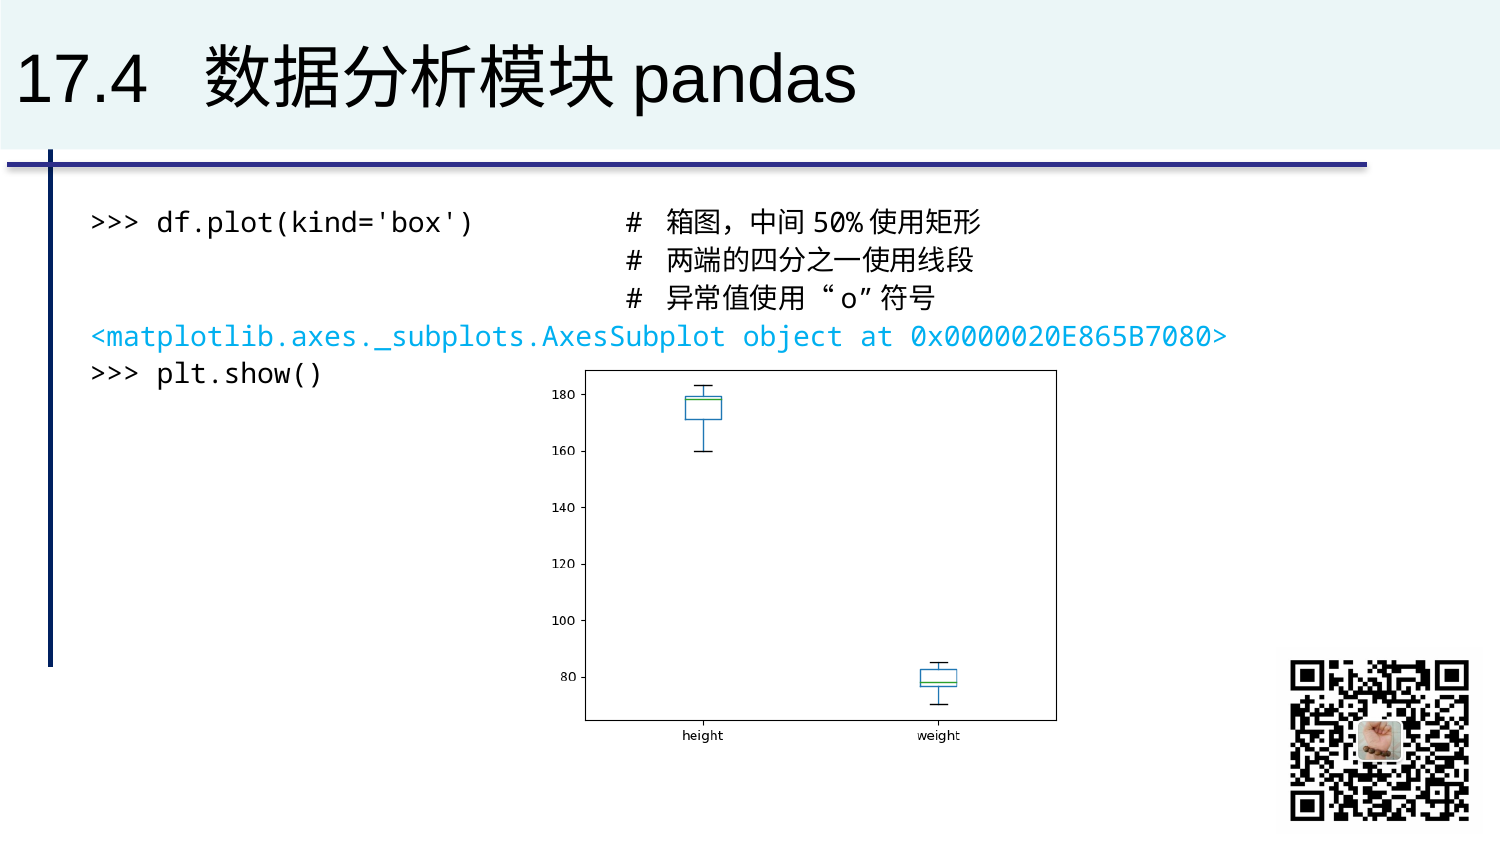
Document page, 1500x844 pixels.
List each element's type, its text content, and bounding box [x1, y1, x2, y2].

title 17.4 数据分析模块pandas [0, 0, 1500, 150]
picture [544, 359, 1069, 756]
list >>> df.plot(kind='box') # 箱图，中间50%使用矩形 # 两端的四分之一使用线段 # 异常值使用“o”符号 <matplotlib.axes._subplots.AxesSubplot object at 0x0000020E865B7080> >>> plt.show() [74, 196, 1426, 755]
picture [1276, 647, 1483, 834]
